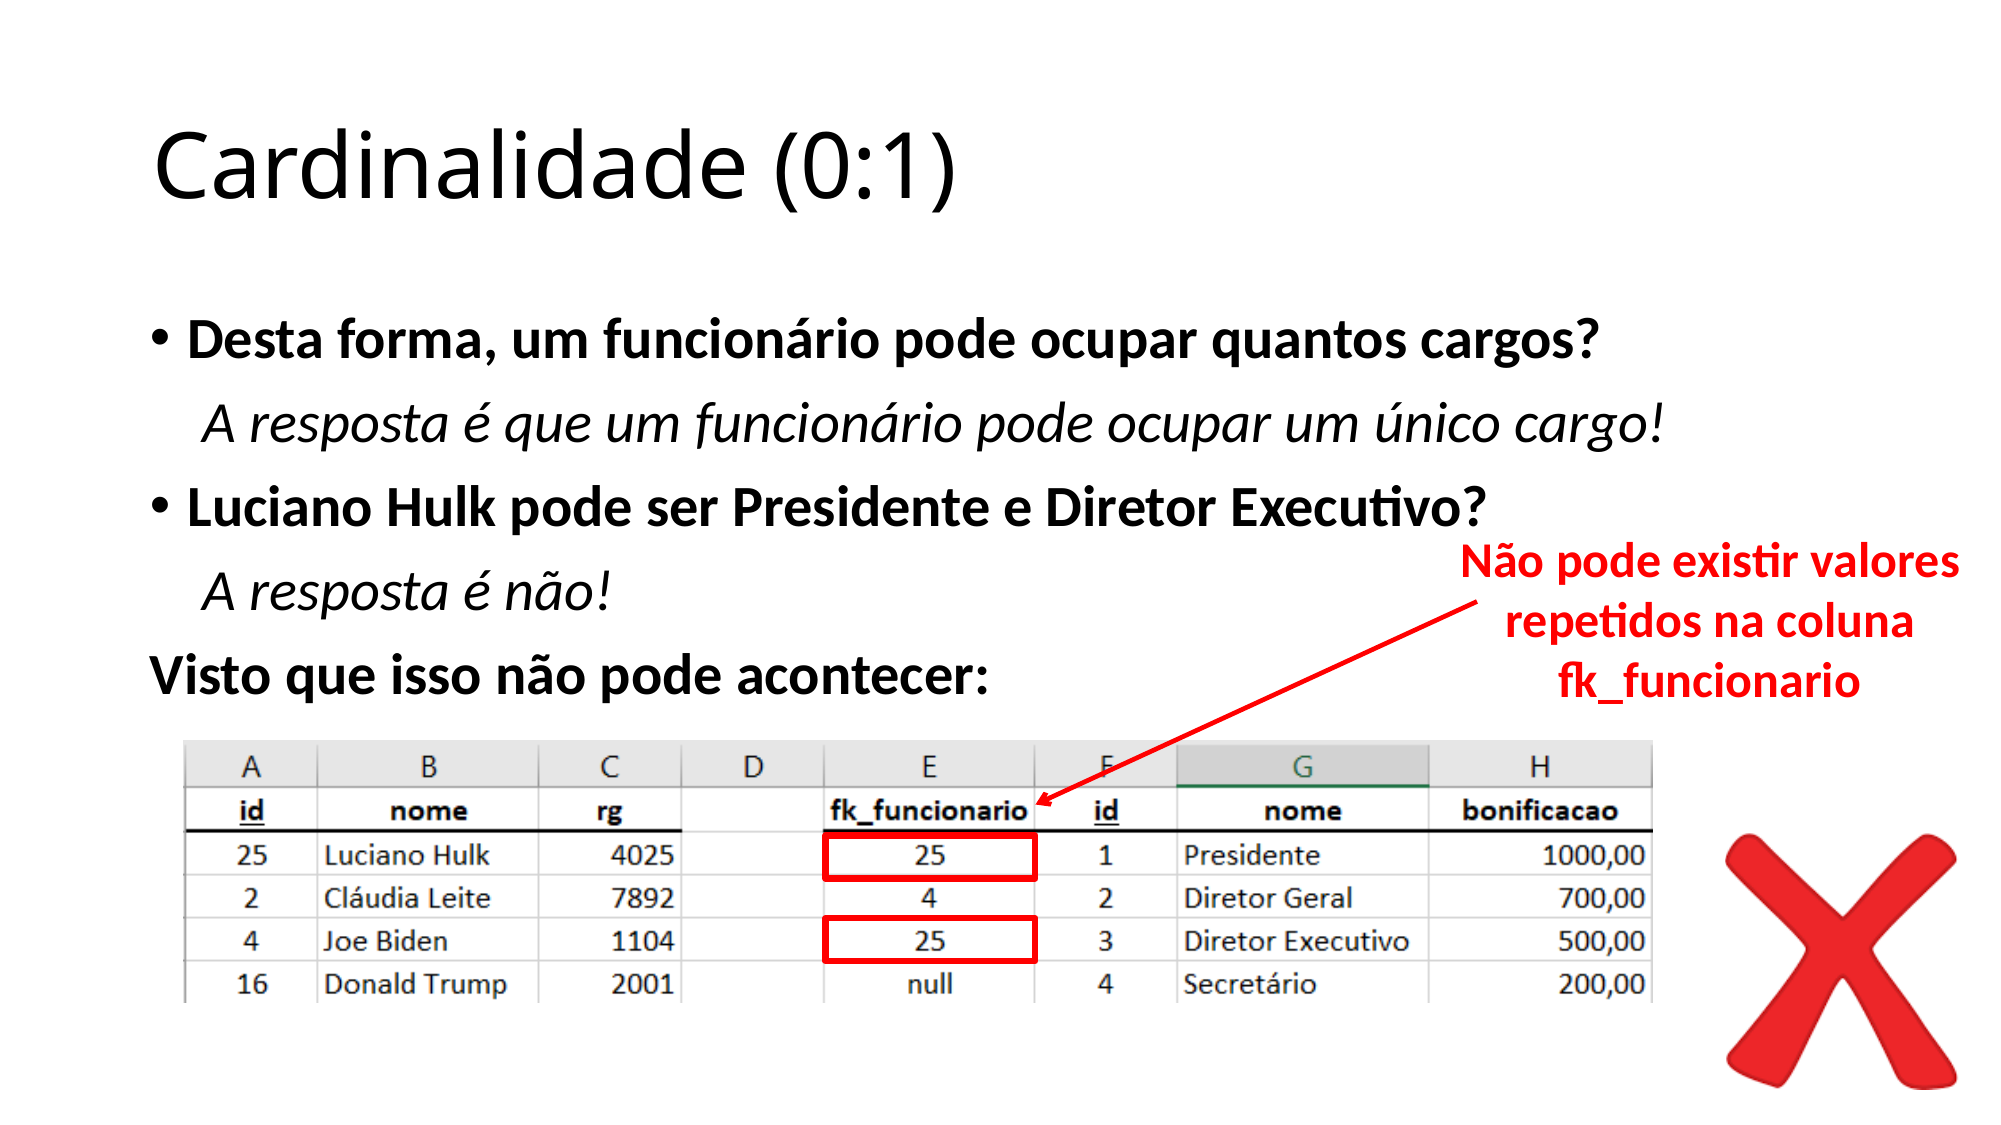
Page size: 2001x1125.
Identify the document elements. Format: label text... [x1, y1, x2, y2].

text_box Não pode existir valores repetidos na coluna fk_funcionario [1369, 519, 2000, 715]
title Cardinalidade (0:1) [137, 59, 1863, 278]
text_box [1035, 601, 1478, 805]
picture [183, 740, 1653, 1003]
list Desta forma, um funcionário pode ocupar quantos cargos? A resposta é que um funcionário pode ocupar um único cargo! Luciano Hulk pode ser Presidente e Diretor Executivo? A resposta é não! Visto que isso não pode acontecer: [134, 301, 1860, 1015]
picture [1725, 832, 1968, 1090]
